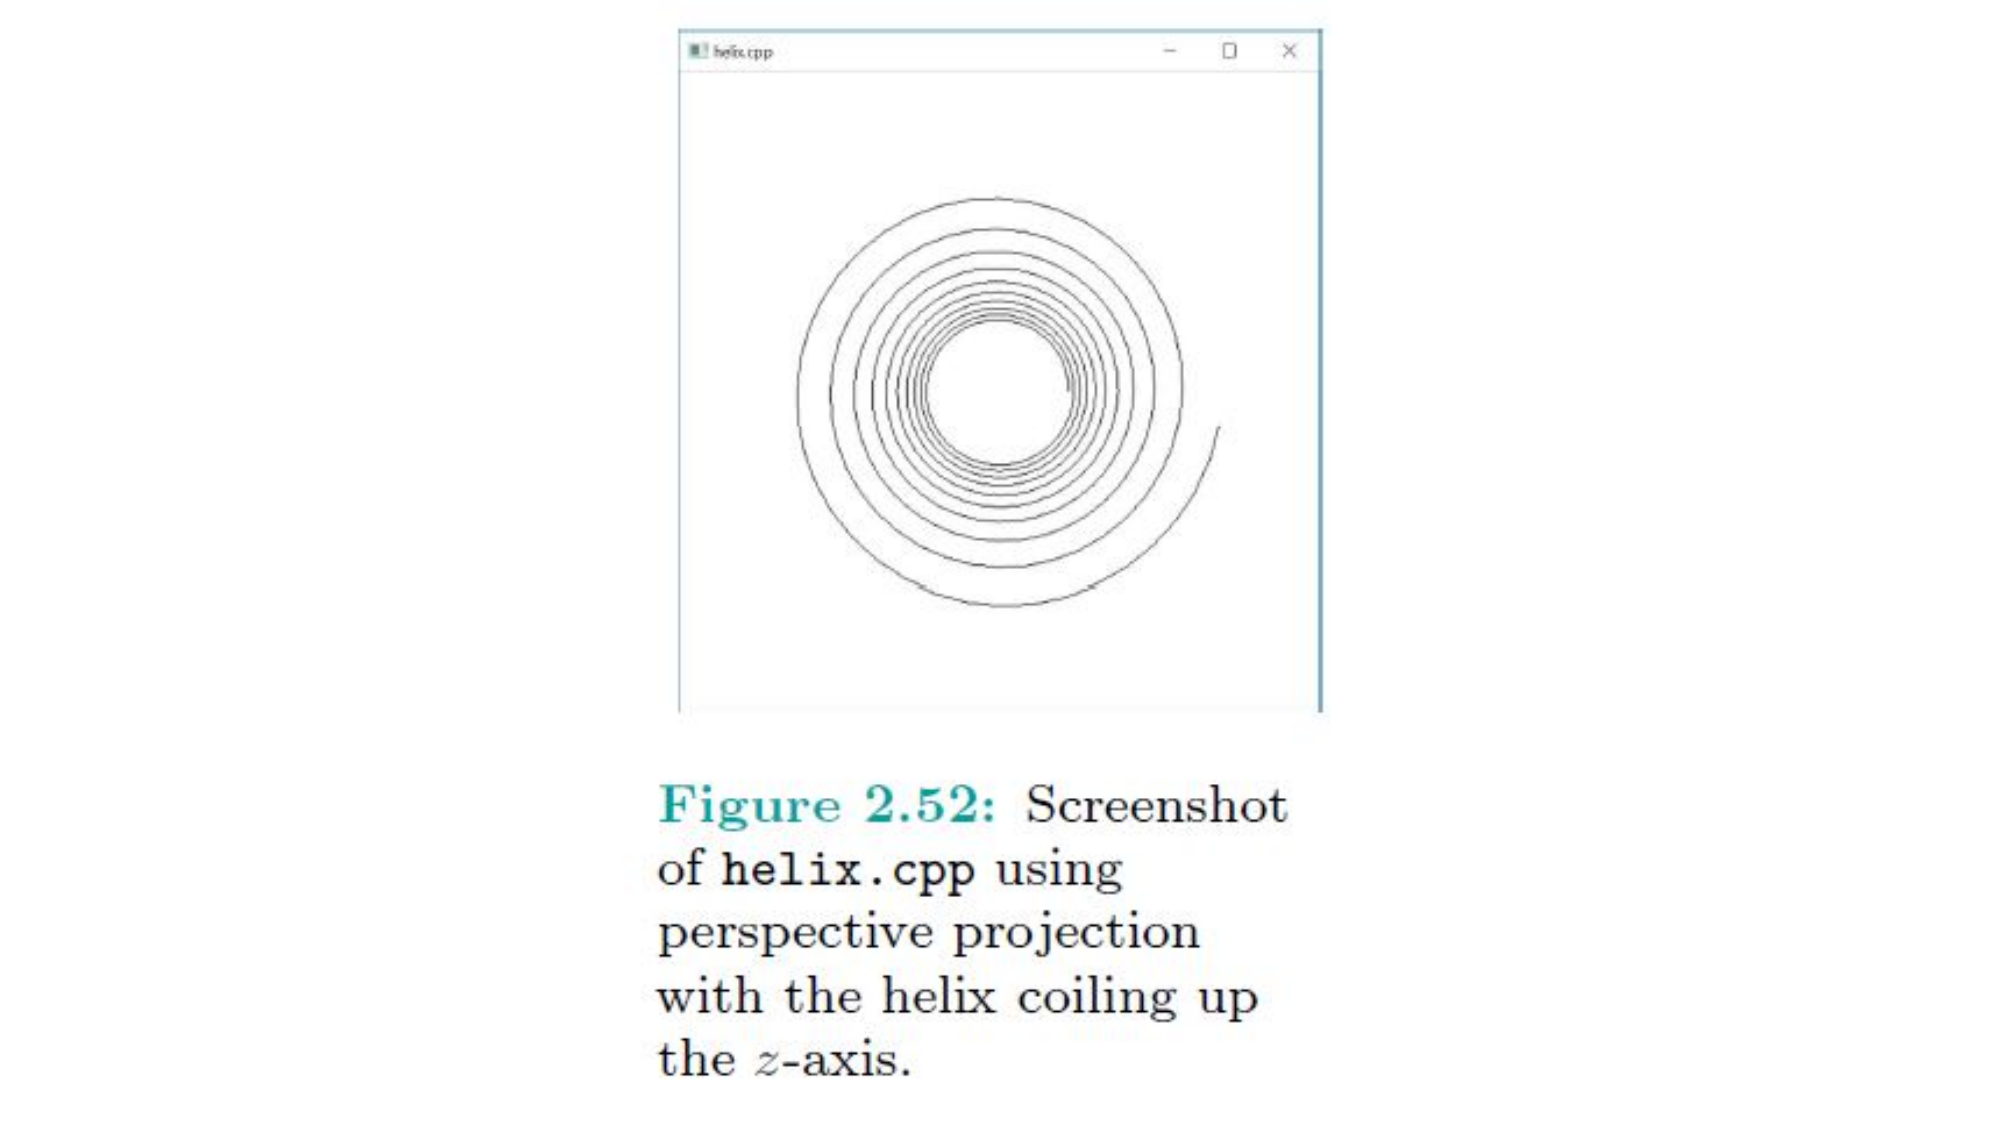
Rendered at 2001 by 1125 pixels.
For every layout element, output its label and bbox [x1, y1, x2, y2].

picture [623, 0, 1377, 1125]
